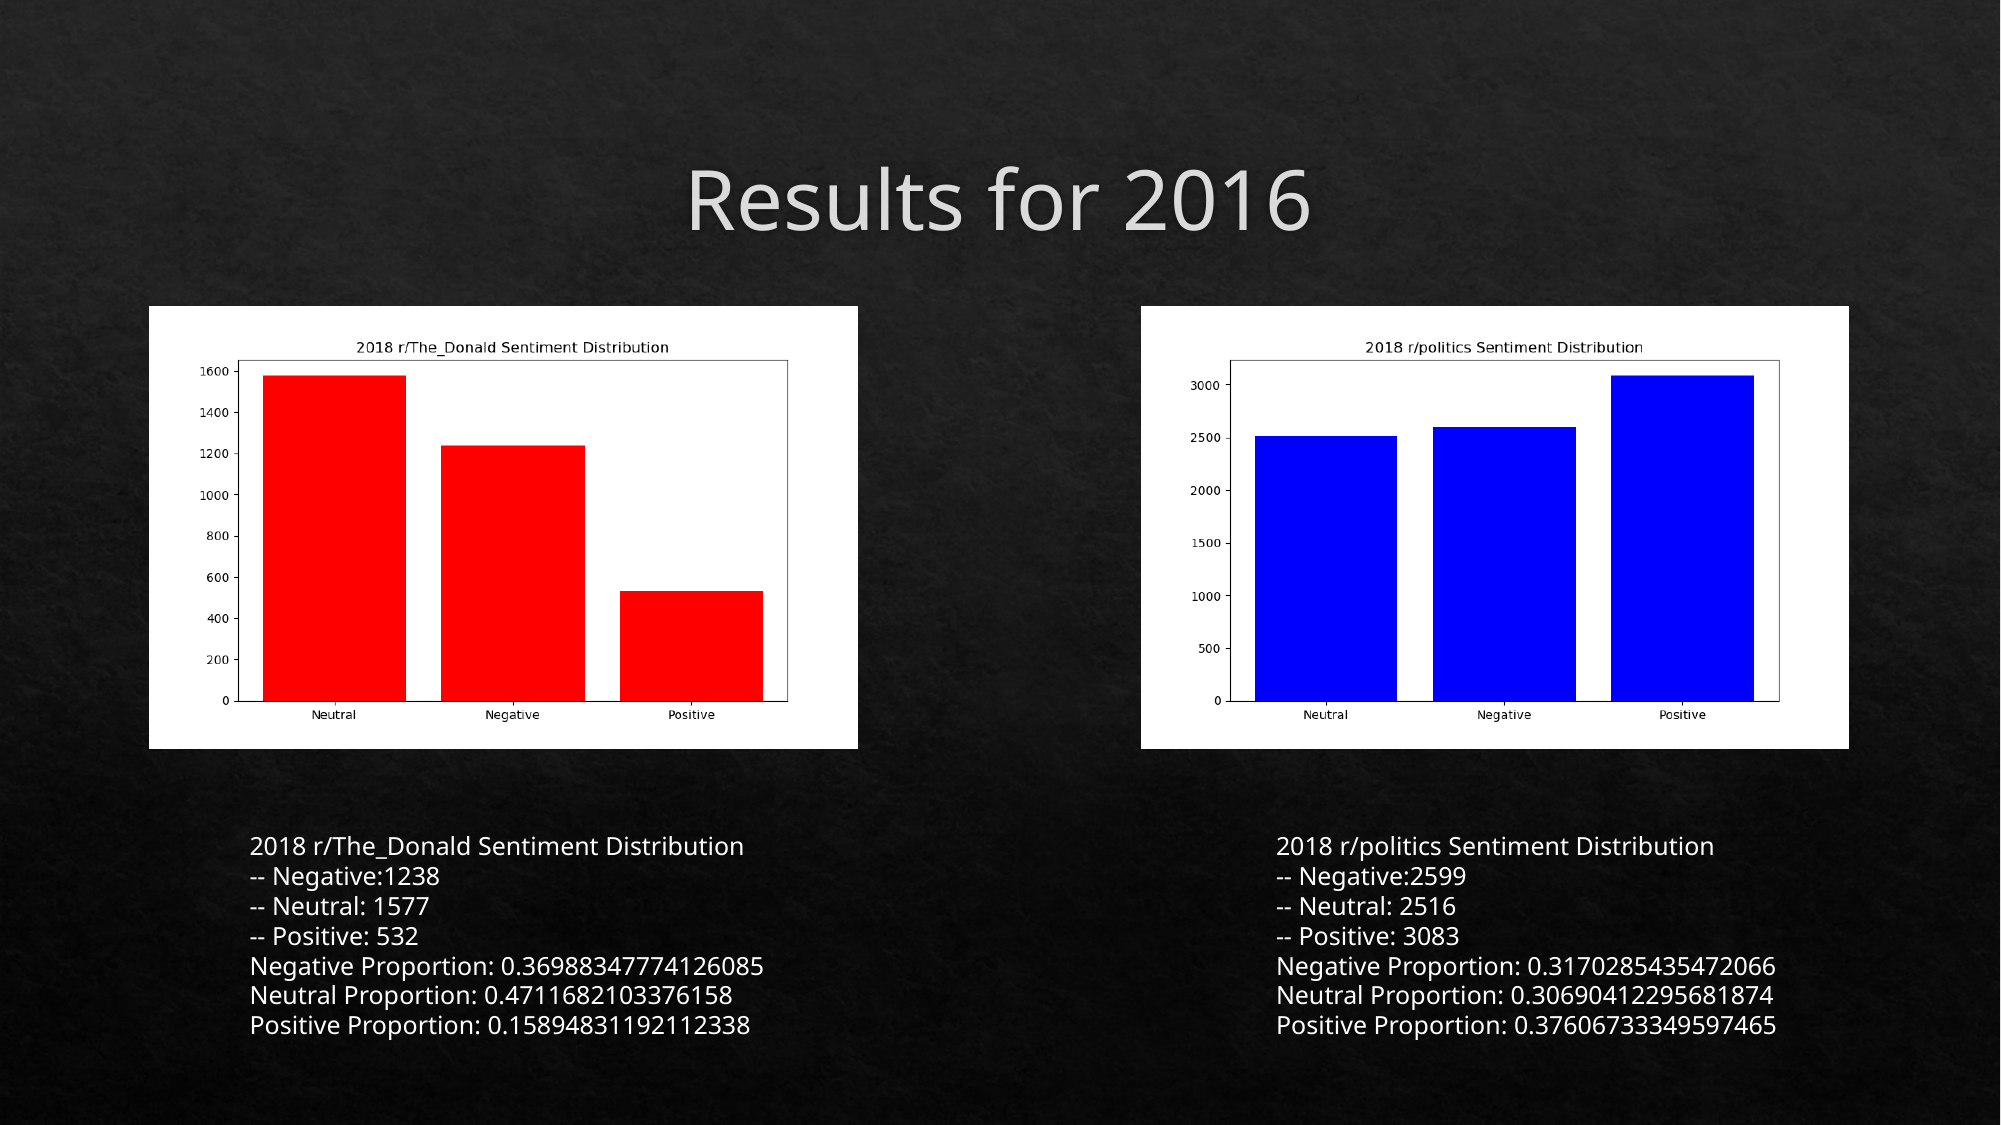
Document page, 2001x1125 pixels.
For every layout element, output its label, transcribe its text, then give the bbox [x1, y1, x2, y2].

picture [1140, 305, 1849, 749]
title Results for 2016 [149, 99, 1849, 307]
text_box 2018 r/politics Sentiment Distribution -- Negative:2599 -- Neutral: 2516 -- Positive: 3083 Negative Proportion: 0.3170285435472066 Neutral Proportion: 0.30690412295681874 Positive Proportion: 0.37606733349597465 [1261, 822, 1849, 1048]
text_box 2018 r/The_Donald Sentiment Distribution -- Negative:1238 -- Neutral: 1577 -- Positive: 532 Negative Proportion: 0.36988347774126085 Neutral Proportion: 0.4711682103376158 Positive Proportion: 0.15894831192112338 [234, 822, 822, 1048]
picture [149, 305, 858, 749]
